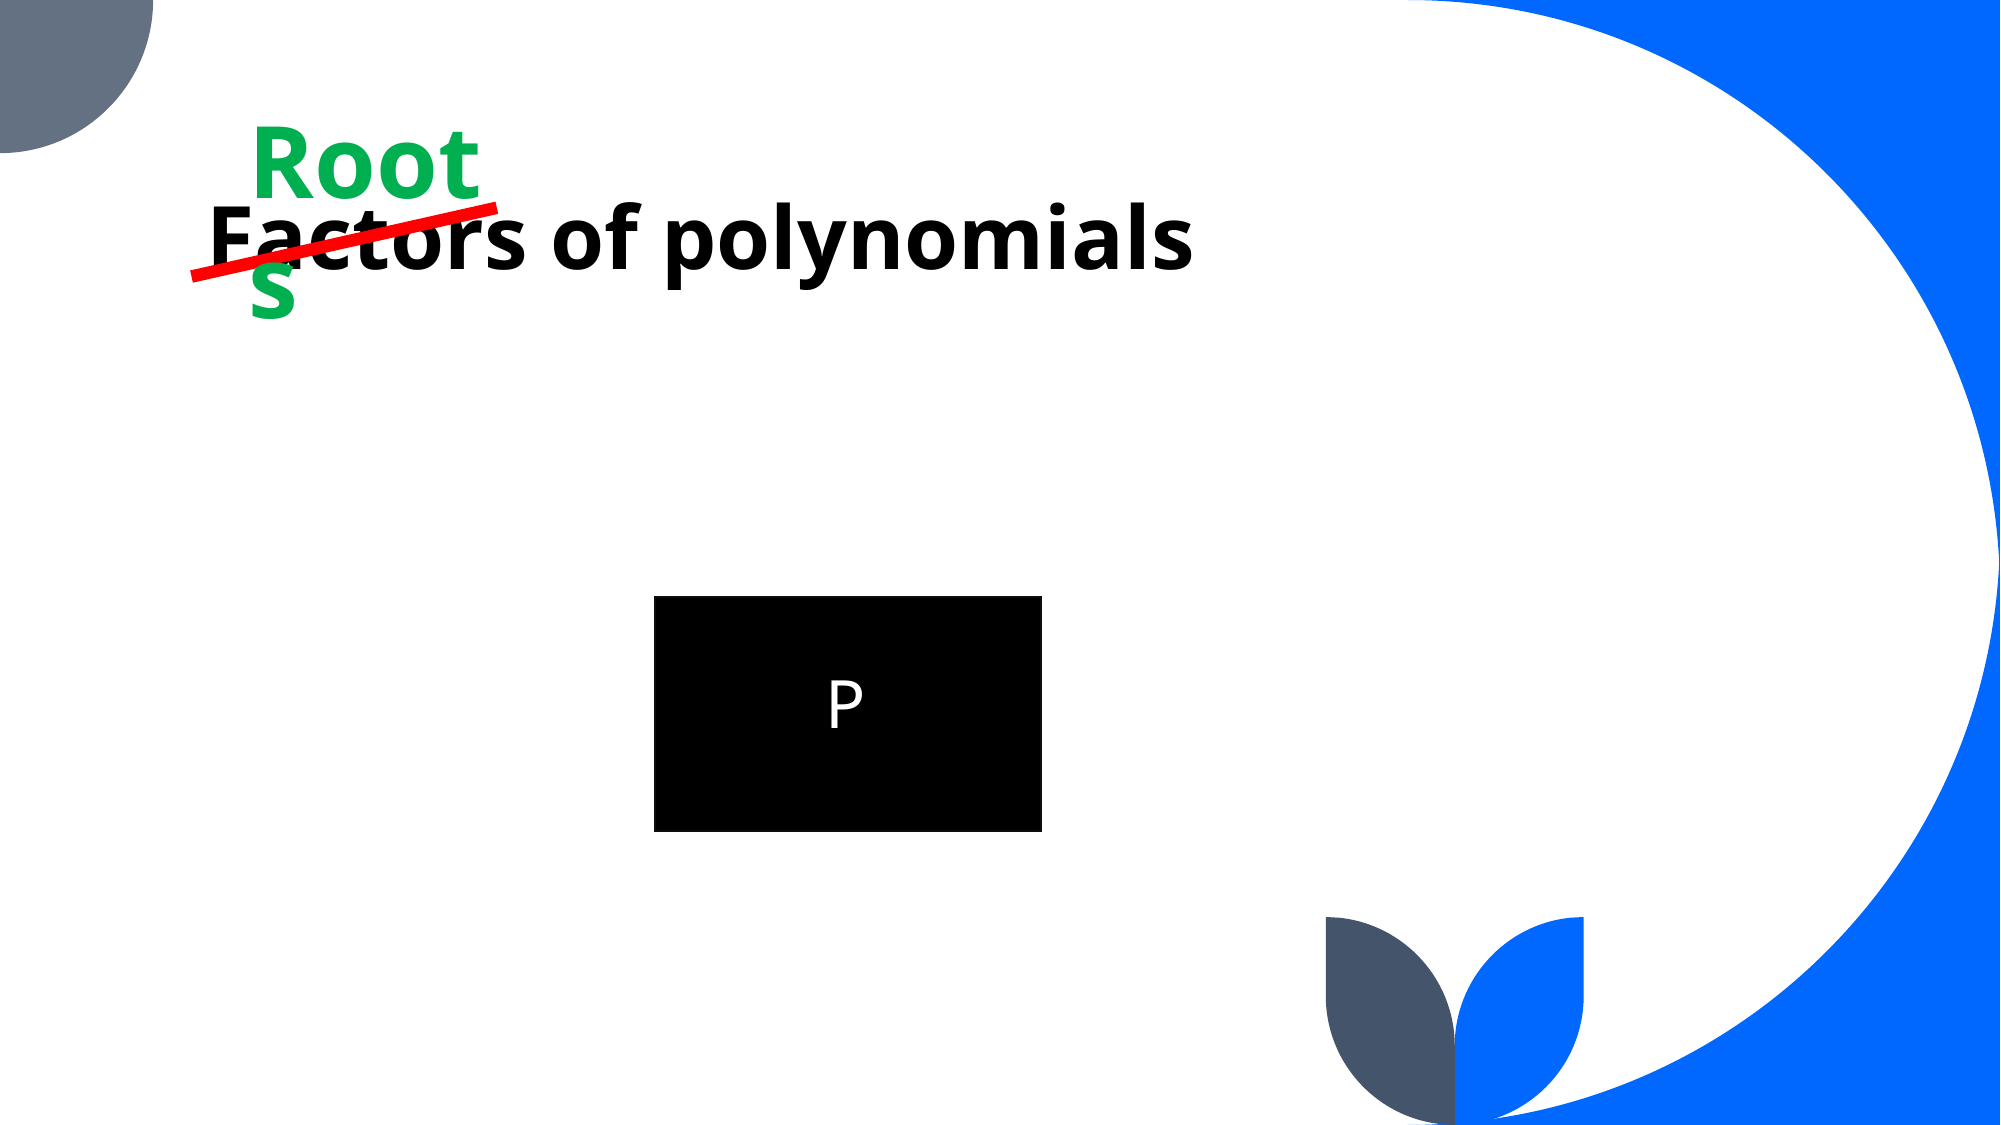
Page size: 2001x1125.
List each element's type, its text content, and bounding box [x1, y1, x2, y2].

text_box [191, 207, 497, 277]
text_box Roots [233, 91, 518, 346]
title Factors of polynomials [191, 22, 1767, 294]
text_box P [810, 654, 918, 750]
text_box [654, 596, 1042, 832]
